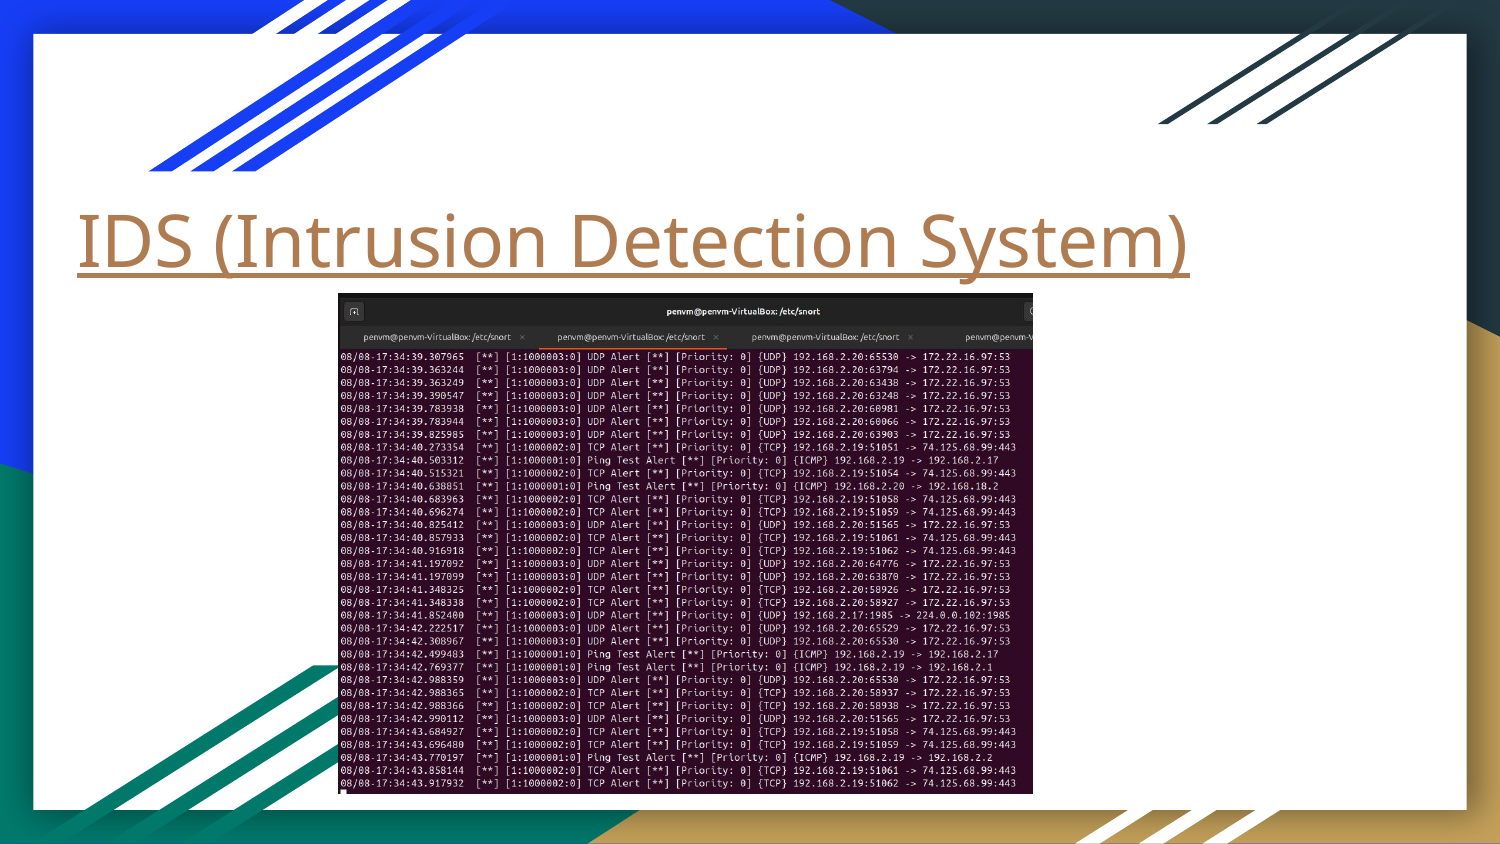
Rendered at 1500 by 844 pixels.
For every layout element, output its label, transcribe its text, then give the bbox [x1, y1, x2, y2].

picture [338, 292, 1034, 794]
title IDS (Intrusion Detection System) [36, 182, 1230, 294]
